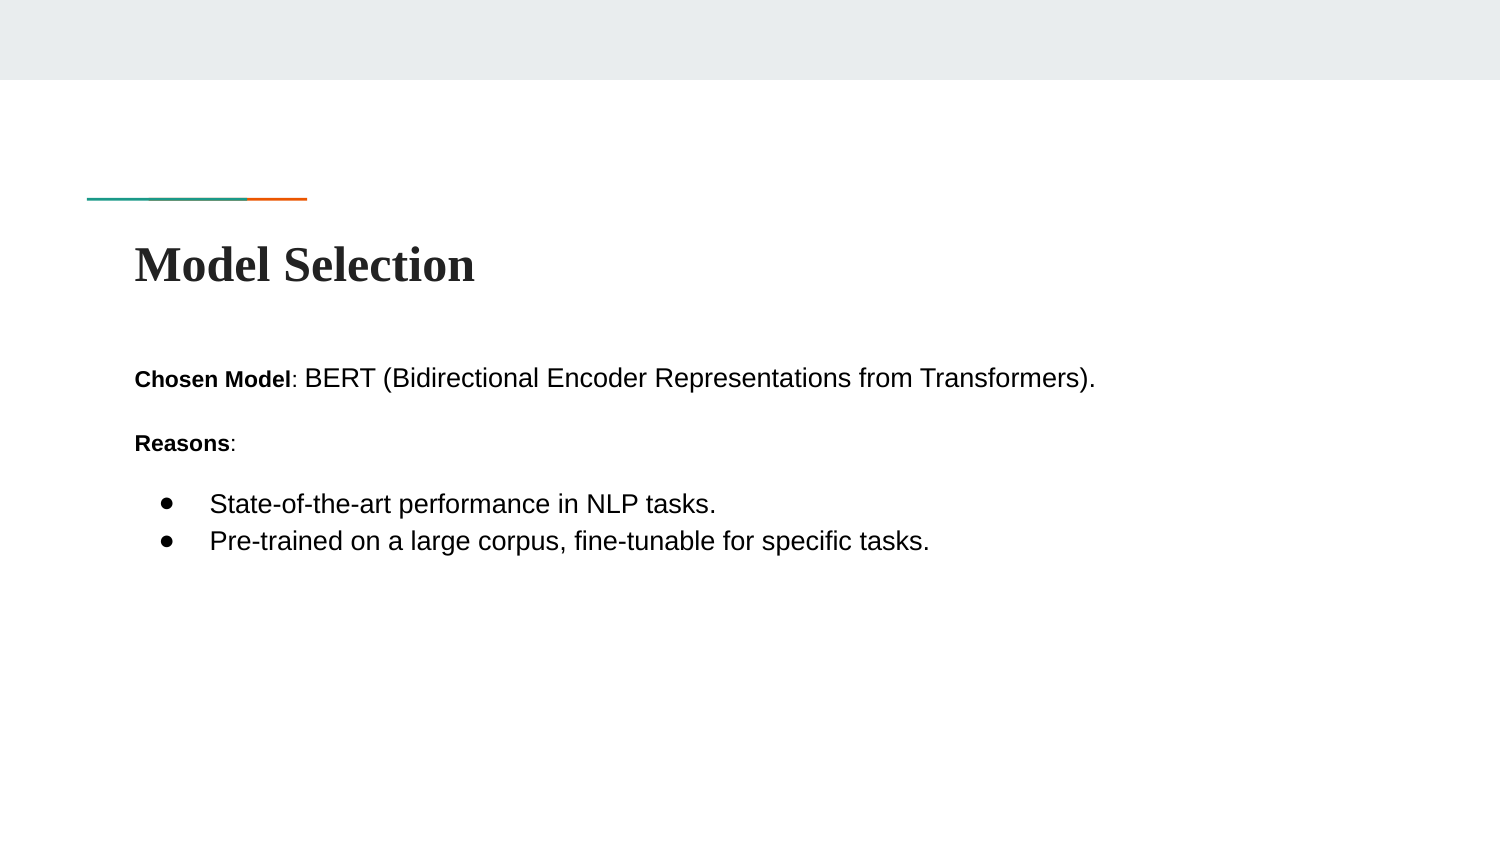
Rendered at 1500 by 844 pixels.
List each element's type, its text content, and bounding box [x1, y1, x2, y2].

list Chosen Model: BERT (Bidirectional Encoder Representations from Transformers). Reasons: State-of-the-art performance in NLP tasks. Pre-trained on a large corpus, fine-tunable for specific tasks. [119, 341, 1381, 712]
title Model Selection [119, 216, 1381, 305]
